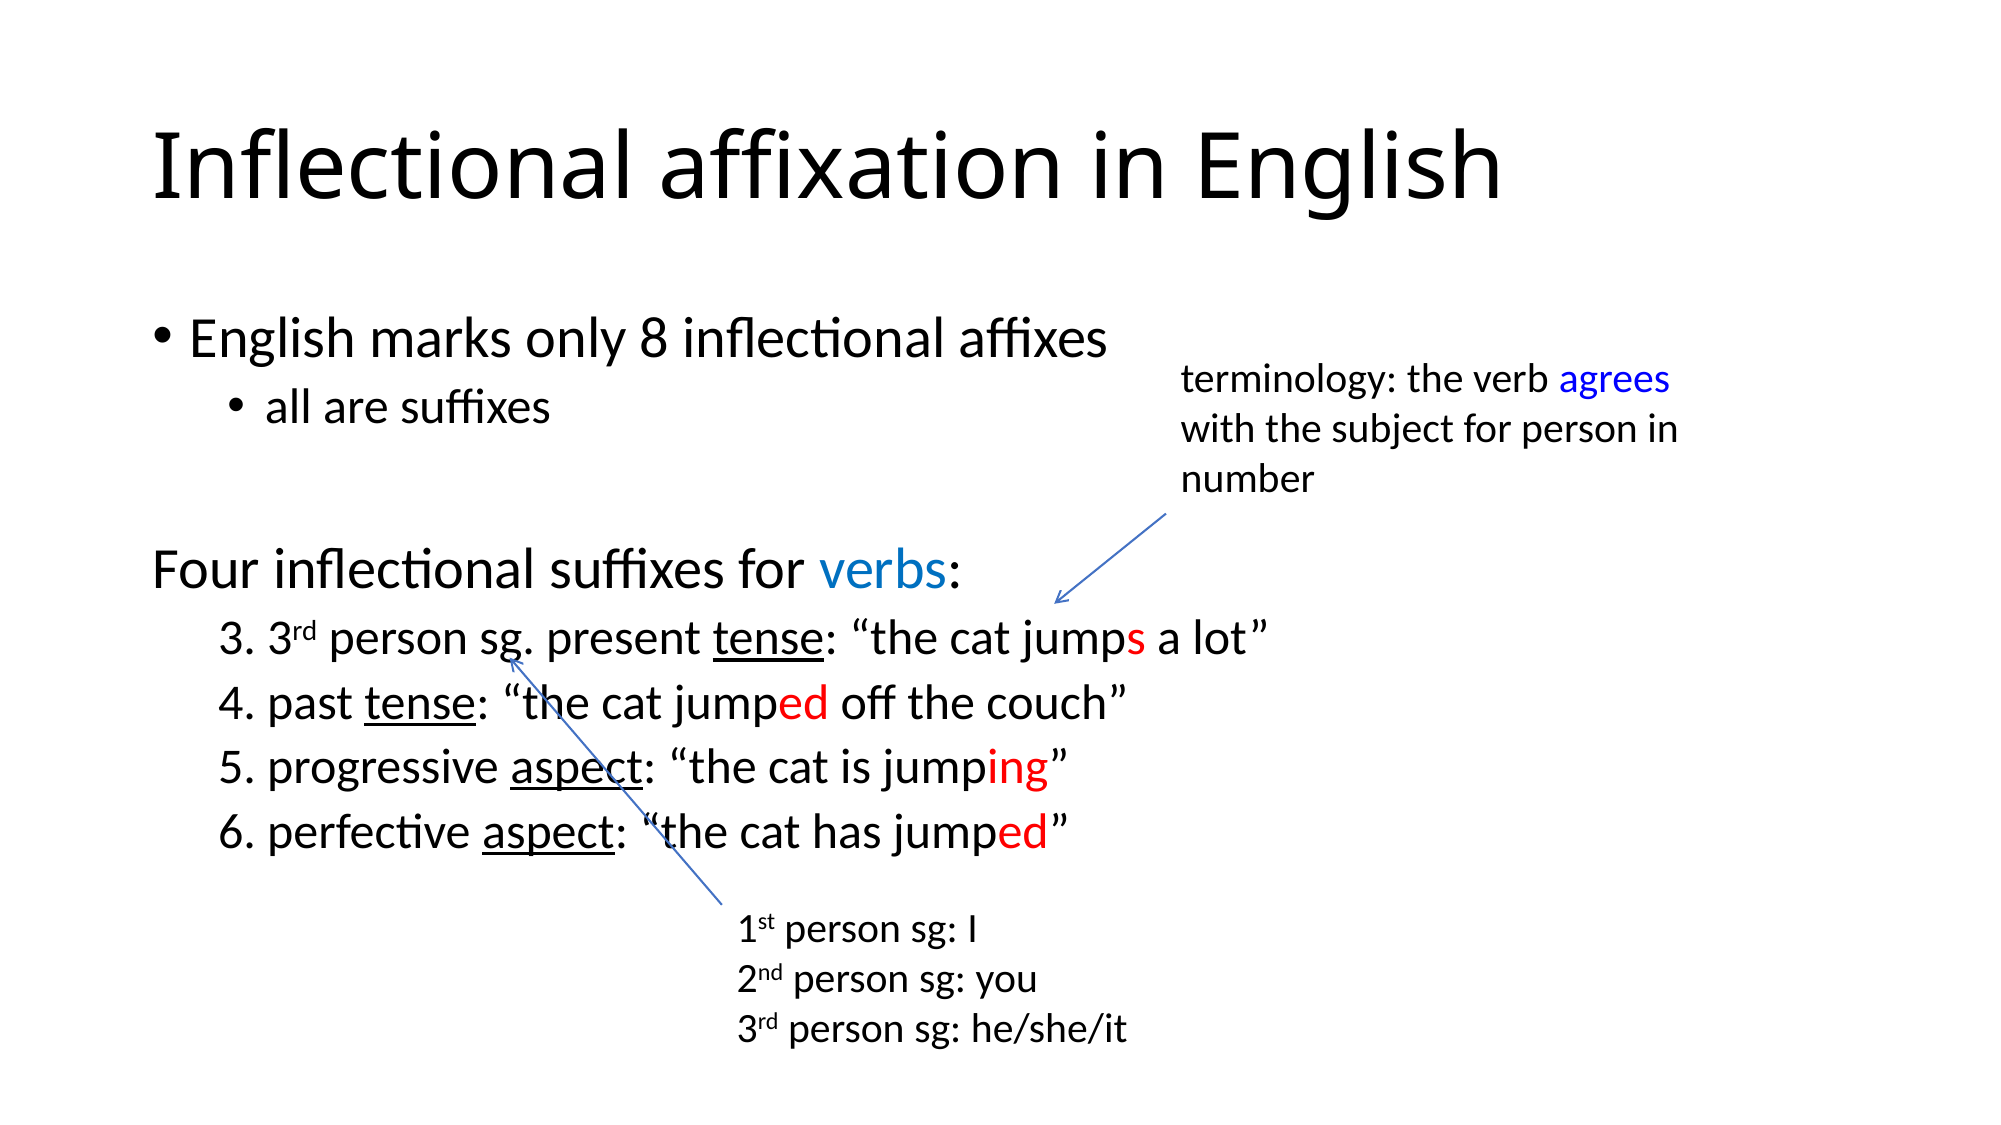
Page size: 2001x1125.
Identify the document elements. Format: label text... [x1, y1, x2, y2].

text_box terminology: the verb agrees with the subject for person in number [1165, 343, 1703, 508]
text_box 1st person sg: I 2nd person sg: you 3rd person sg: he/she/it [721, 893, 1259, 1059]
list English marks only 8 inflectional affixes all are suffixes Four inflectional suffixes for verbs: 3. 3rd person sg. present tense: “the cat jumps a lot” 4. past tense: “the cat jumped off the couch” 5. progressive aspect: “the cat is jumping” 6. perfective aspect: “the cat has jumped” [137, 299, 1863, 1014]
title Inflectional affixation in English [137, 59, 1863, 278]
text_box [509, 657, 722, 905]
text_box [1054, 513, 1166, 604]
